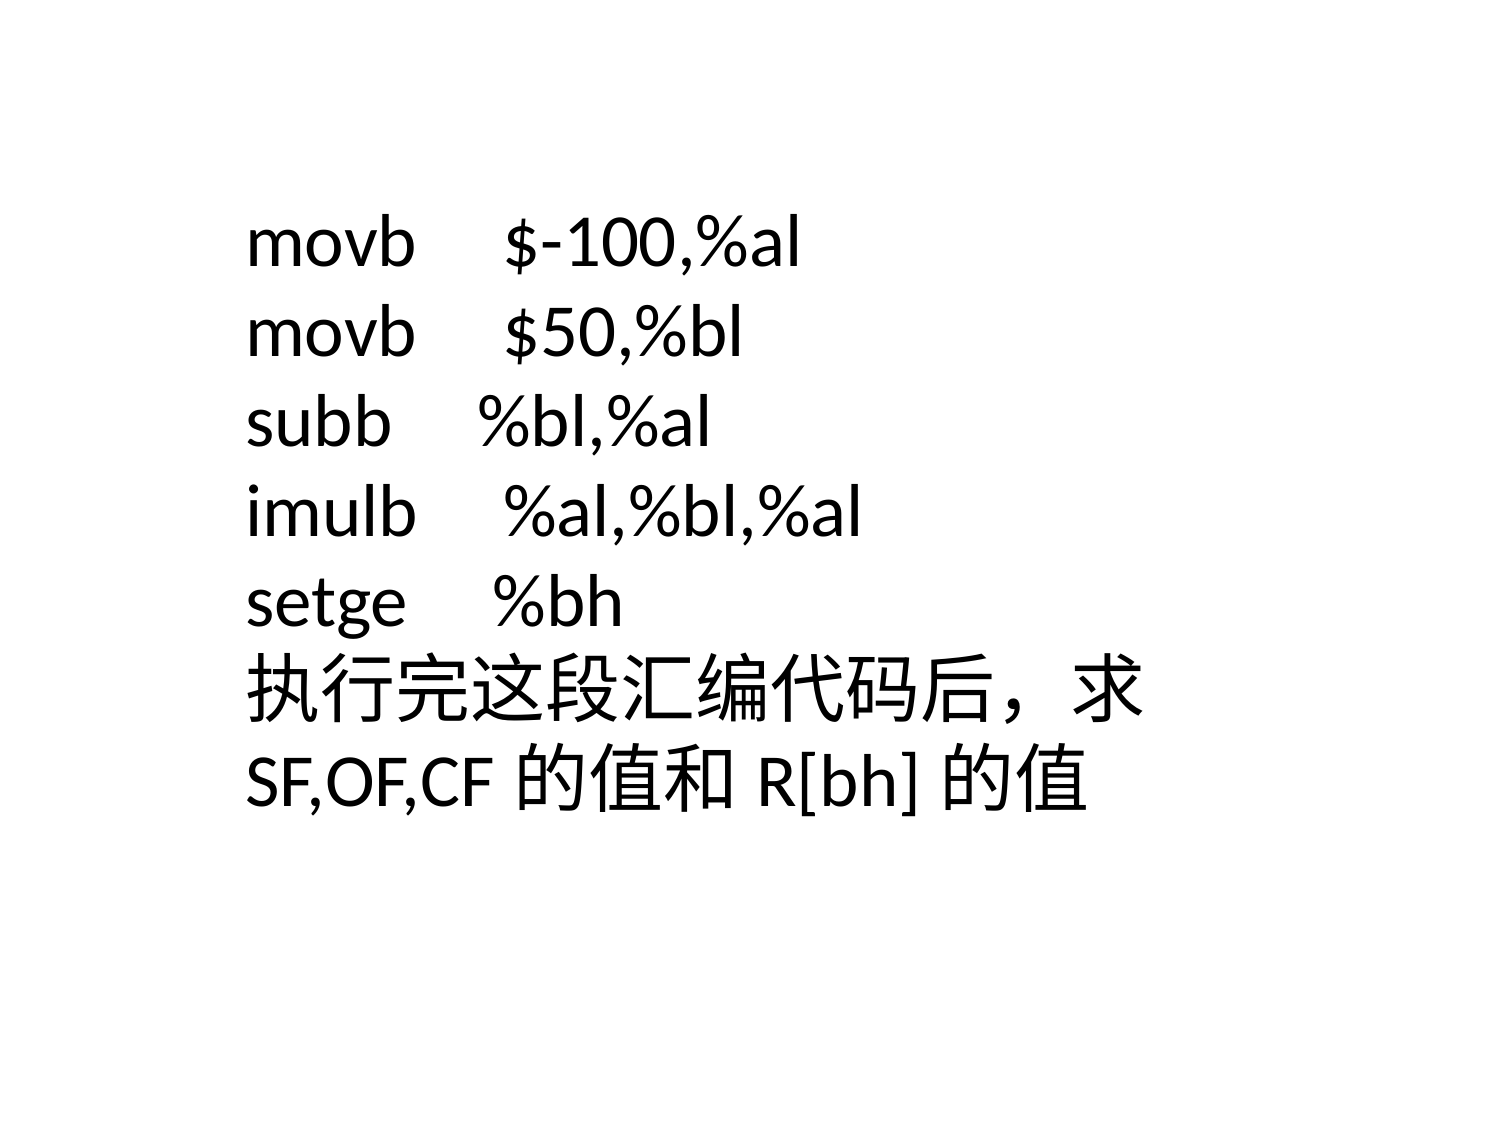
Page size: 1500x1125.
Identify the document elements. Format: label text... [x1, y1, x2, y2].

text_box movb $-100,%al movb $50,%bl subb %bl,%al imulb %al,%bl,%al setge %bh 执行完这段汇编代码后，求SF,OF,CF的值和R[bh]的值 [230, 184, 1317, 830]
